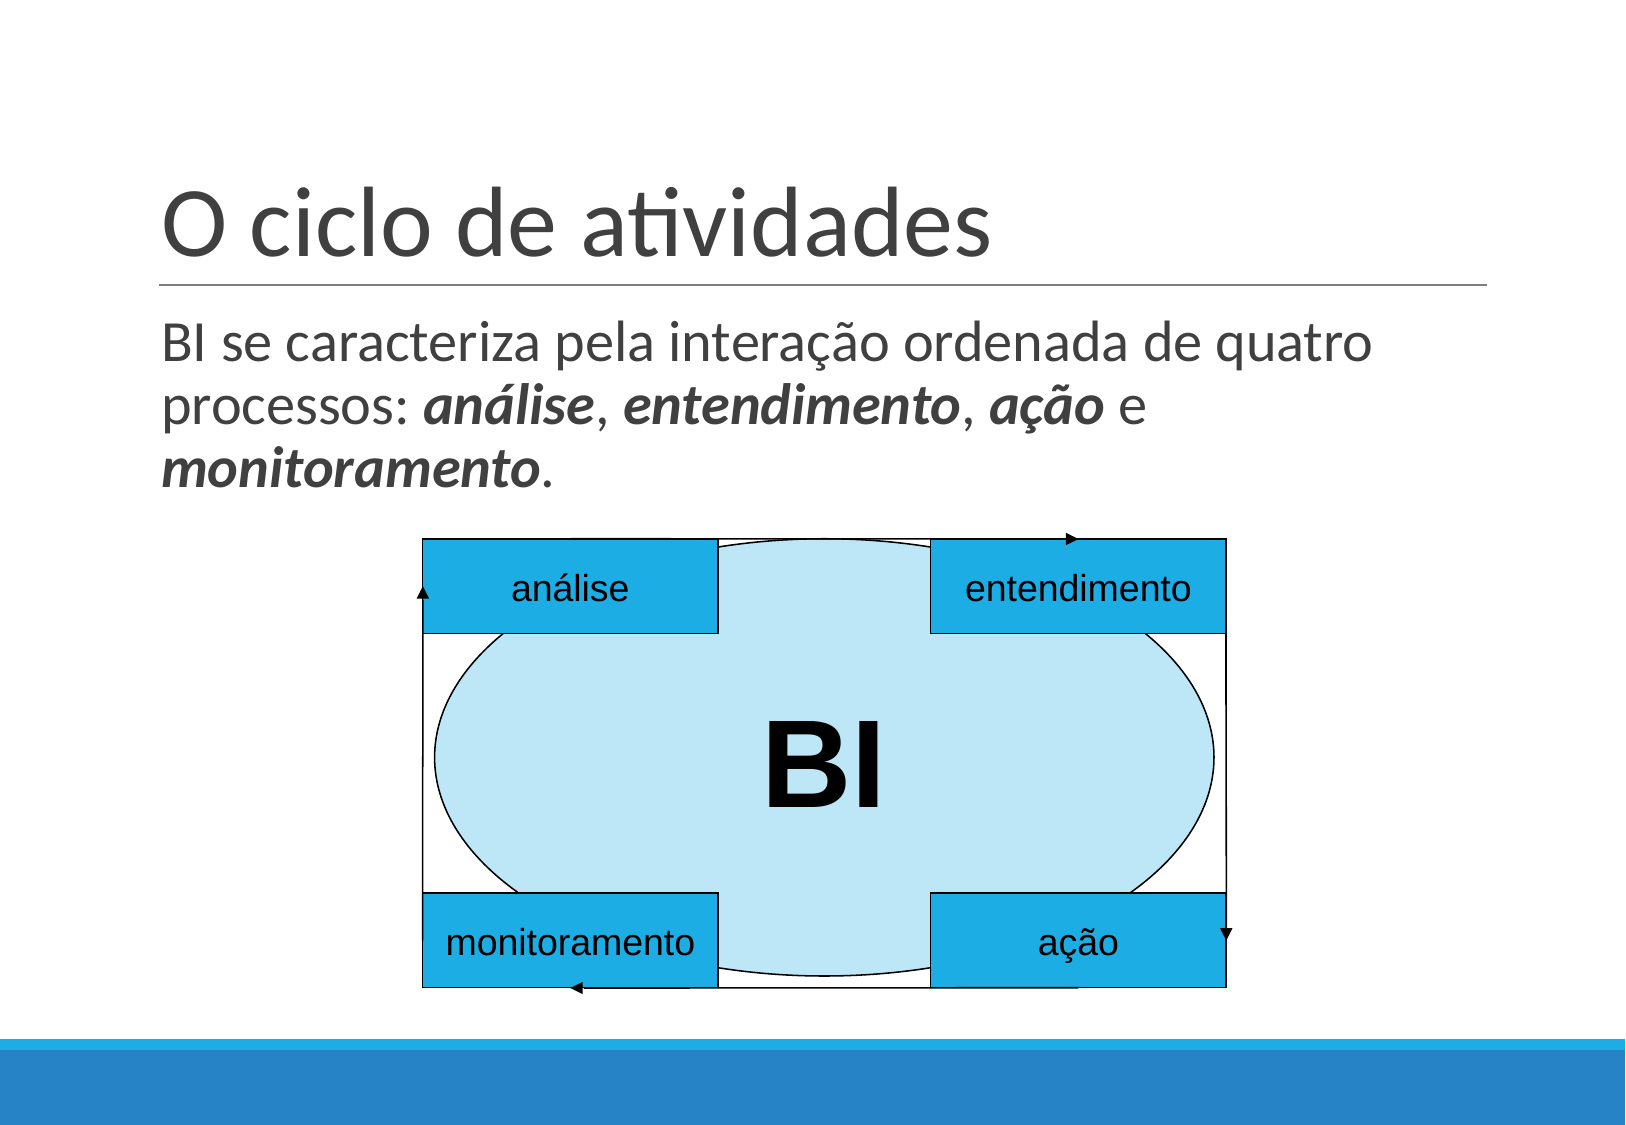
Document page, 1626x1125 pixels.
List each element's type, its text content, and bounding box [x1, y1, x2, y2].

text_box análise [422, 538, 718, 634]
text_box ação [930, 893, 1226, 988]
list BI se caracteriza pela interação ordenada de quatro processos: análise, entendimento, ação e monitoramento. [146, 303, 1487, 964]
text_box entendimento [930, 538, 1226, 634]
text_box BI [718, 964, 930, 977]
text_box monitoramento [422, 893, 718, 988]
title O ciclo de atividades [146, 47, 1487, 285]
